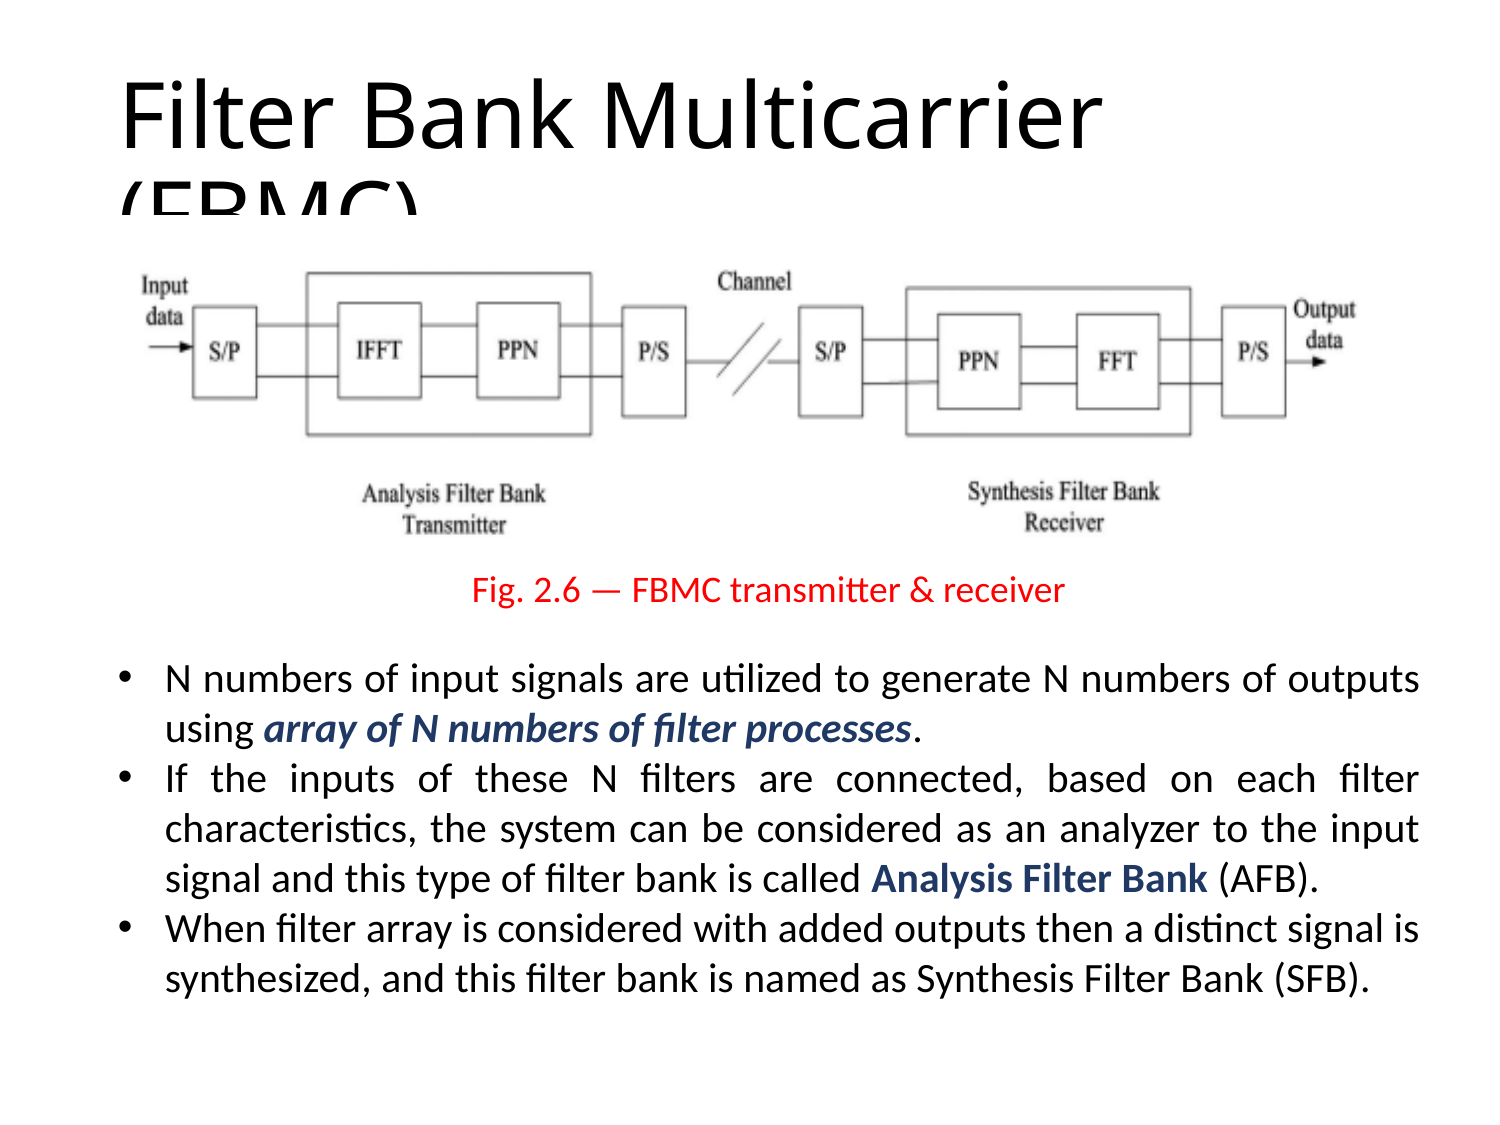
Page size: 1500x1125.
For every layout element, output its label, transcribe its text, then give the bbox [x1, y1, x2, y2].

text_box N numbers of input signals are utilized to generate N numbers of outputs using array of N numbers of filter processes. If the inputs of these N filters are connected, based on each filter characteristics, the system can be considered as an analyzer to the input signal and this type of filter bank is called Analysis Filter Bank (AFB). When filter array is considered with added outputs then a distinct signal is synthesized, and this filter bank is named as Synthesis Filter Bank (SFB). [103, 643, 1436, 1009]
text_box Fig. 2.6 — FBMC transmitter & receiver [457, 558, 1082, 618]
title Filter Bank Multicarrier (FBMC) [103, 59, 1397, 215]
picture [103, 215, 1436, 558]
